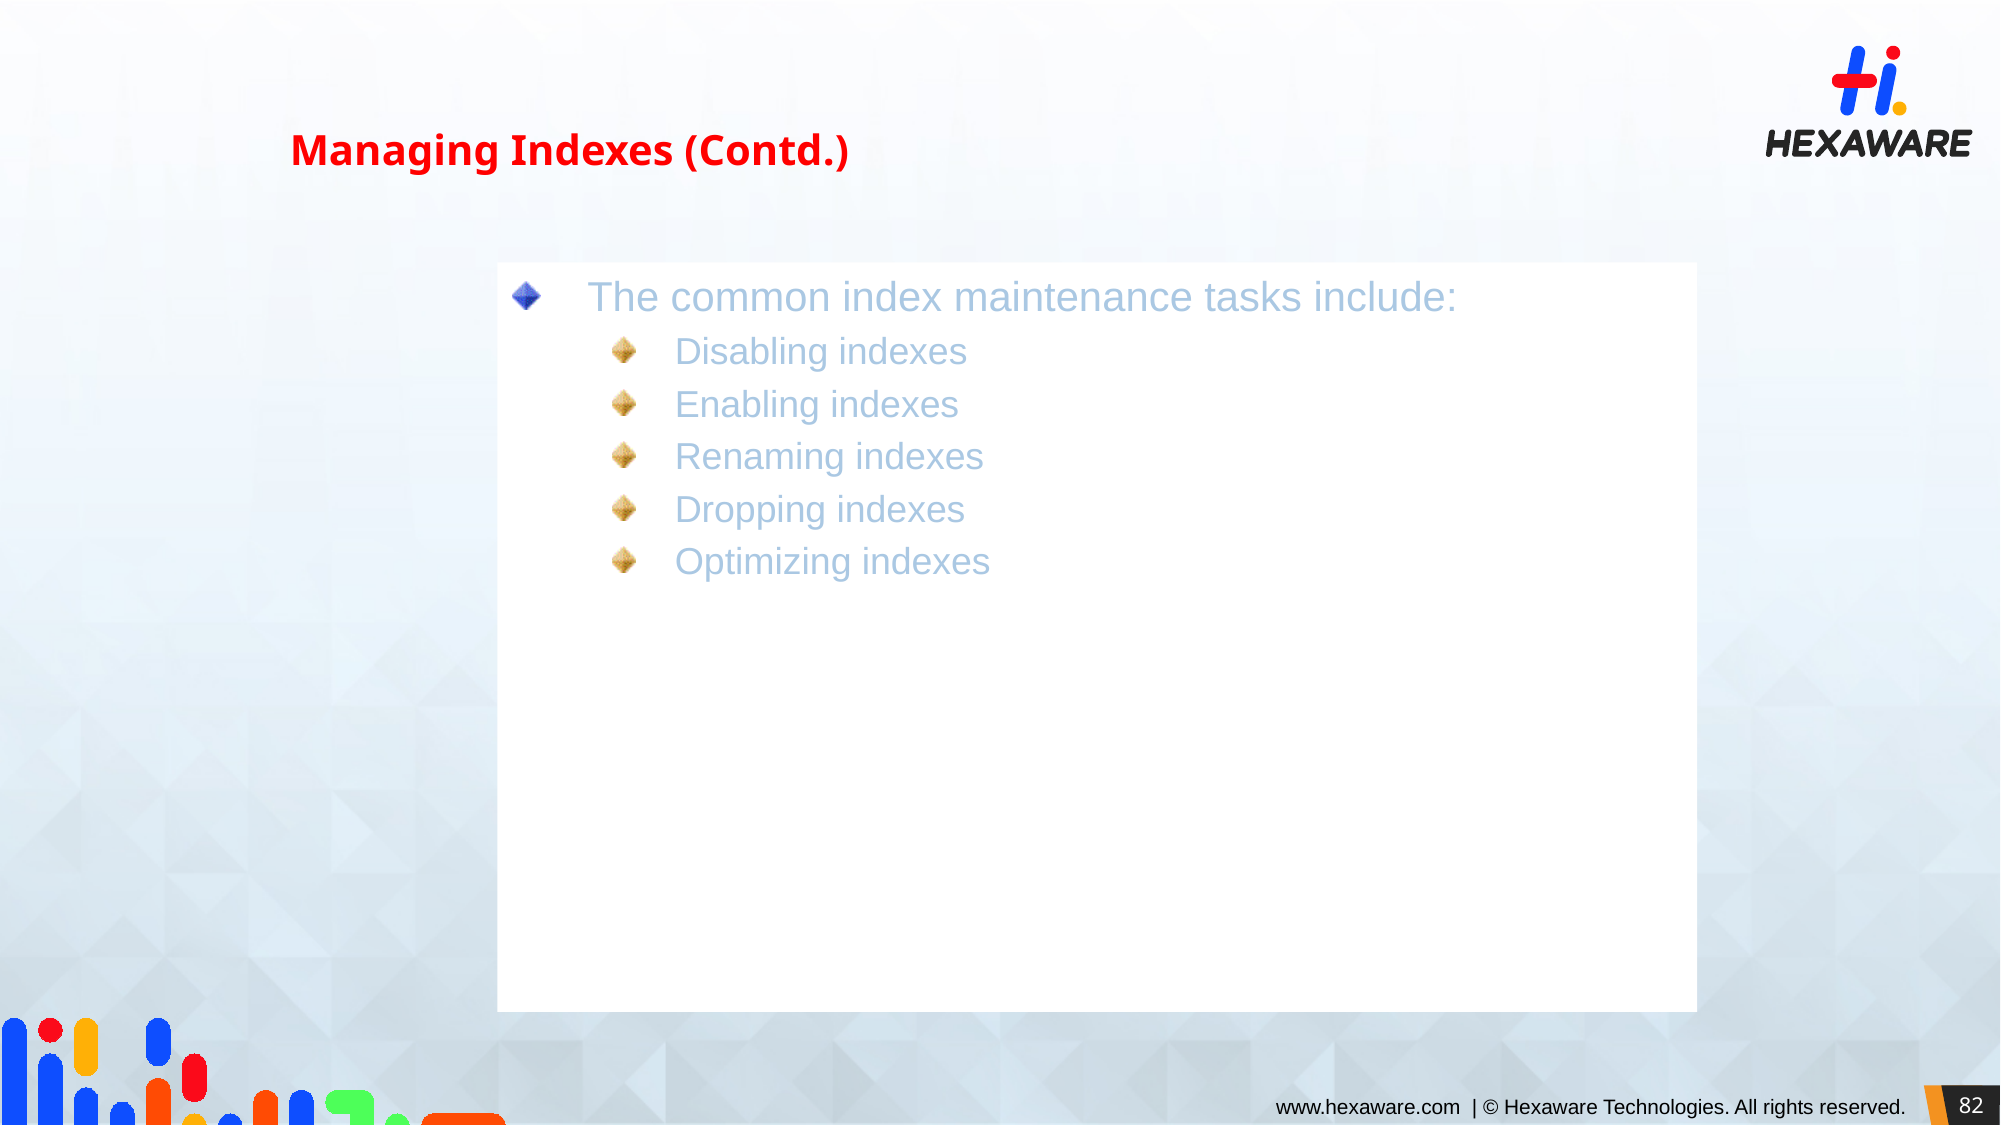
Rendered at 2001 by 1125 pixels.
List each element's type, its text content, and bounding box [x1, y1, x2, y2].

picture [0, 0, 2001, 1125]
list The common index maintenance tasks include: Disabling indexes Enabling indexes Renaming indexes Dropping indexes Optimizing indexes [497, 262, 1698, 1012]
text_box Managing Indexes (Contd.) [274, 116, 1713, 182]
